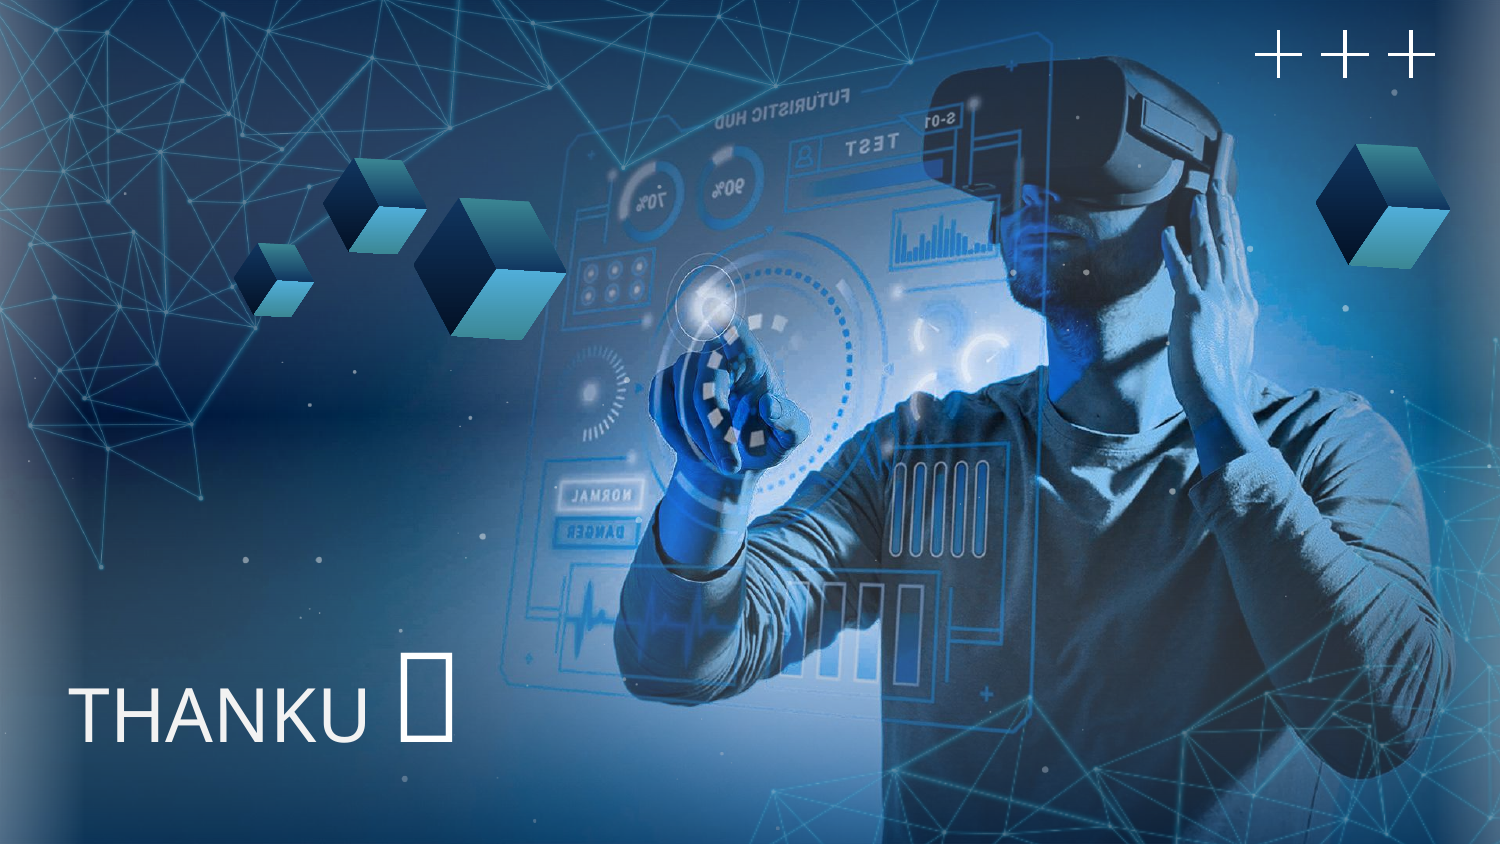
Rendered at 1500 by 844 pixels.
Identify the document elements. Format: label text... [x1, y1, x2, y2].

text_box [413, 197, 567, 341]
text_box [1315, 143, 1451, 269]
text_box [233, 242, 315, 318]
title THANKU 🙂 [53, 611, 703, 833]
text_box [322, 157, 428, 255]
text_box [1320, 0, 1369, 141]
picture [0, 0, 1500, 844]
